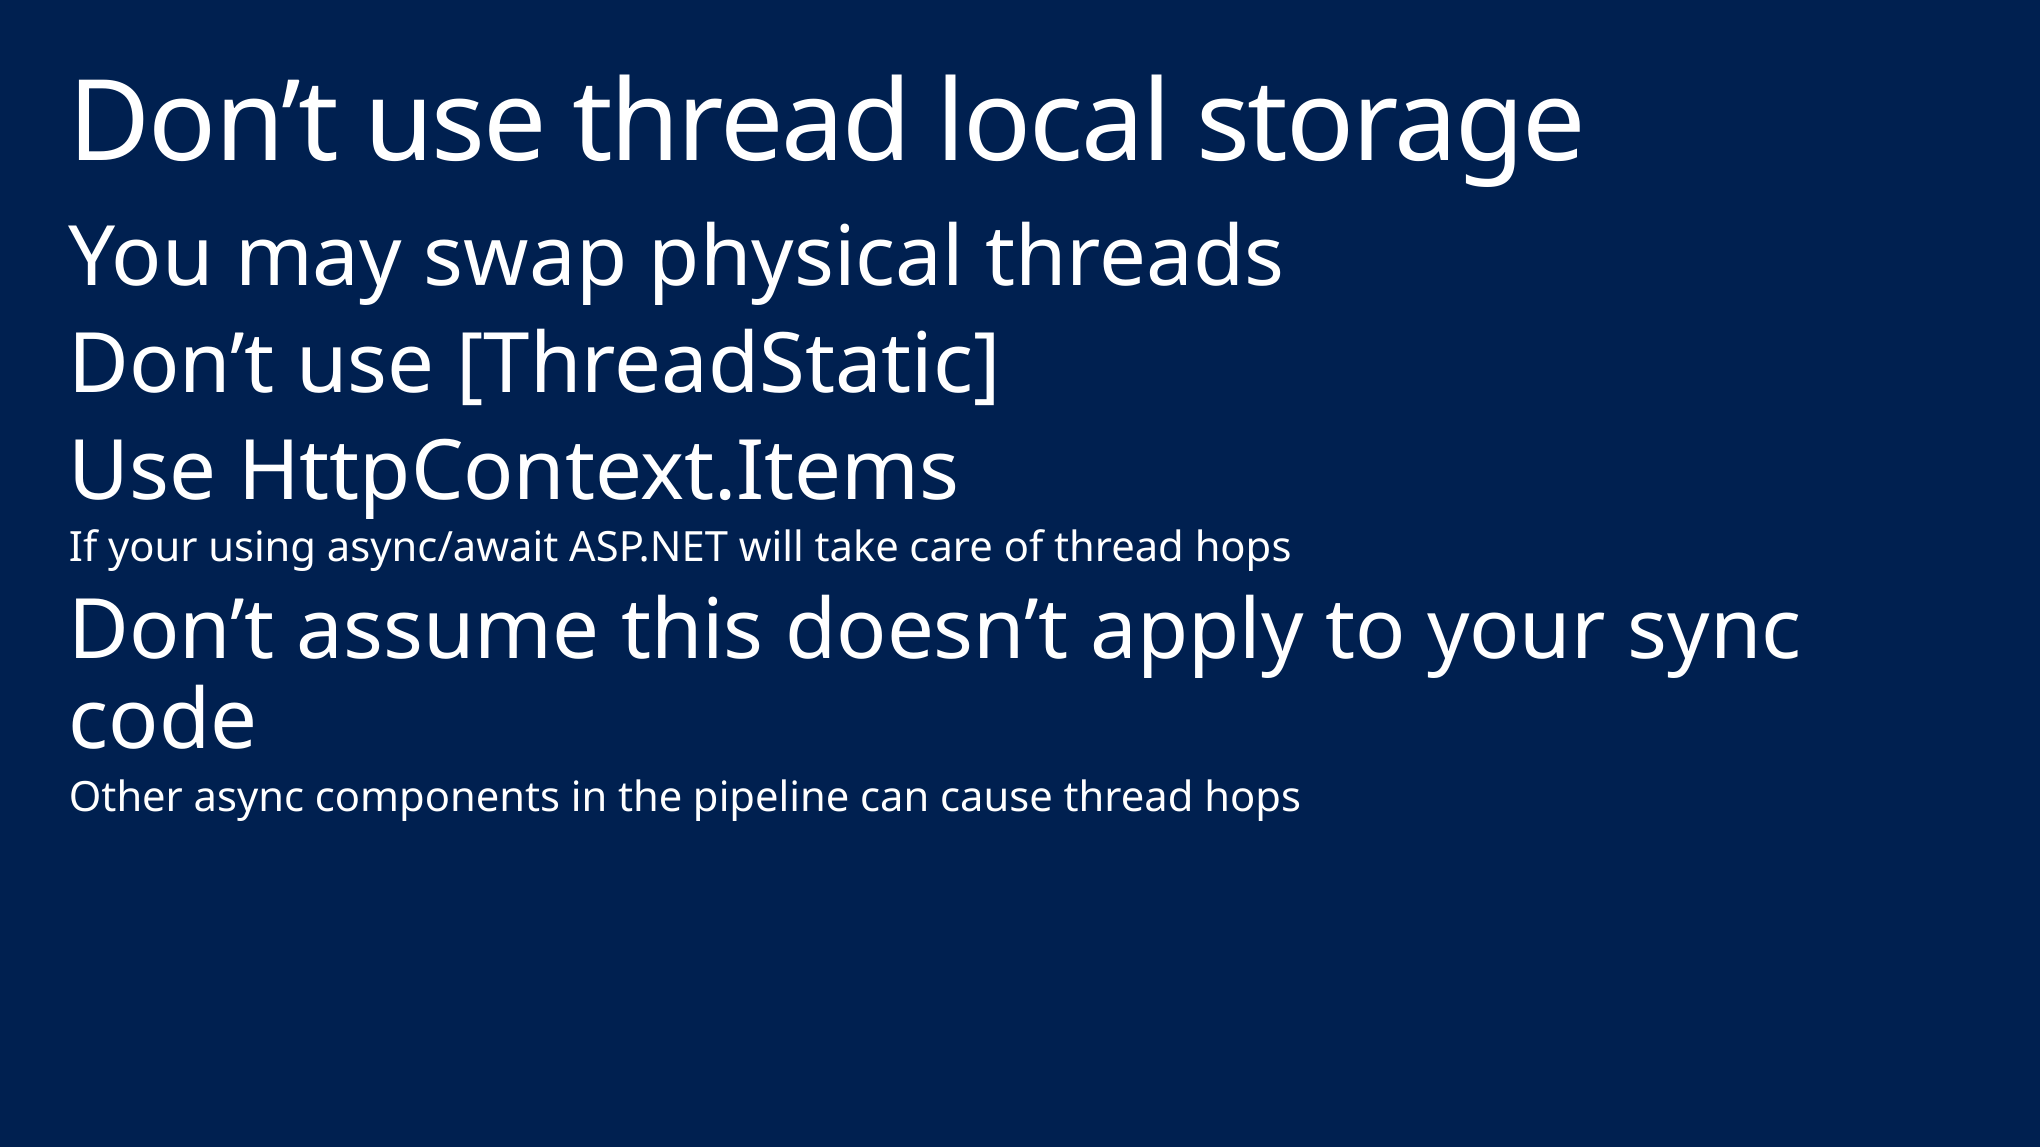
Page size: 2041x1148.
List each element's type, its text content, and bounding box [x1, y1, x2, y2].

title Don’t use thread local storage [45, 48, 1996, 198]
list You may swap physical threads Don’t use [ThreadStatic] Use HttpContext.Items If your using async/await ASP.NET will take care of thread hops Don’t assume this doesn’t apply to your sync code Other async components in the pipeline can cause thread hops [45, 198, 1996, 765]
